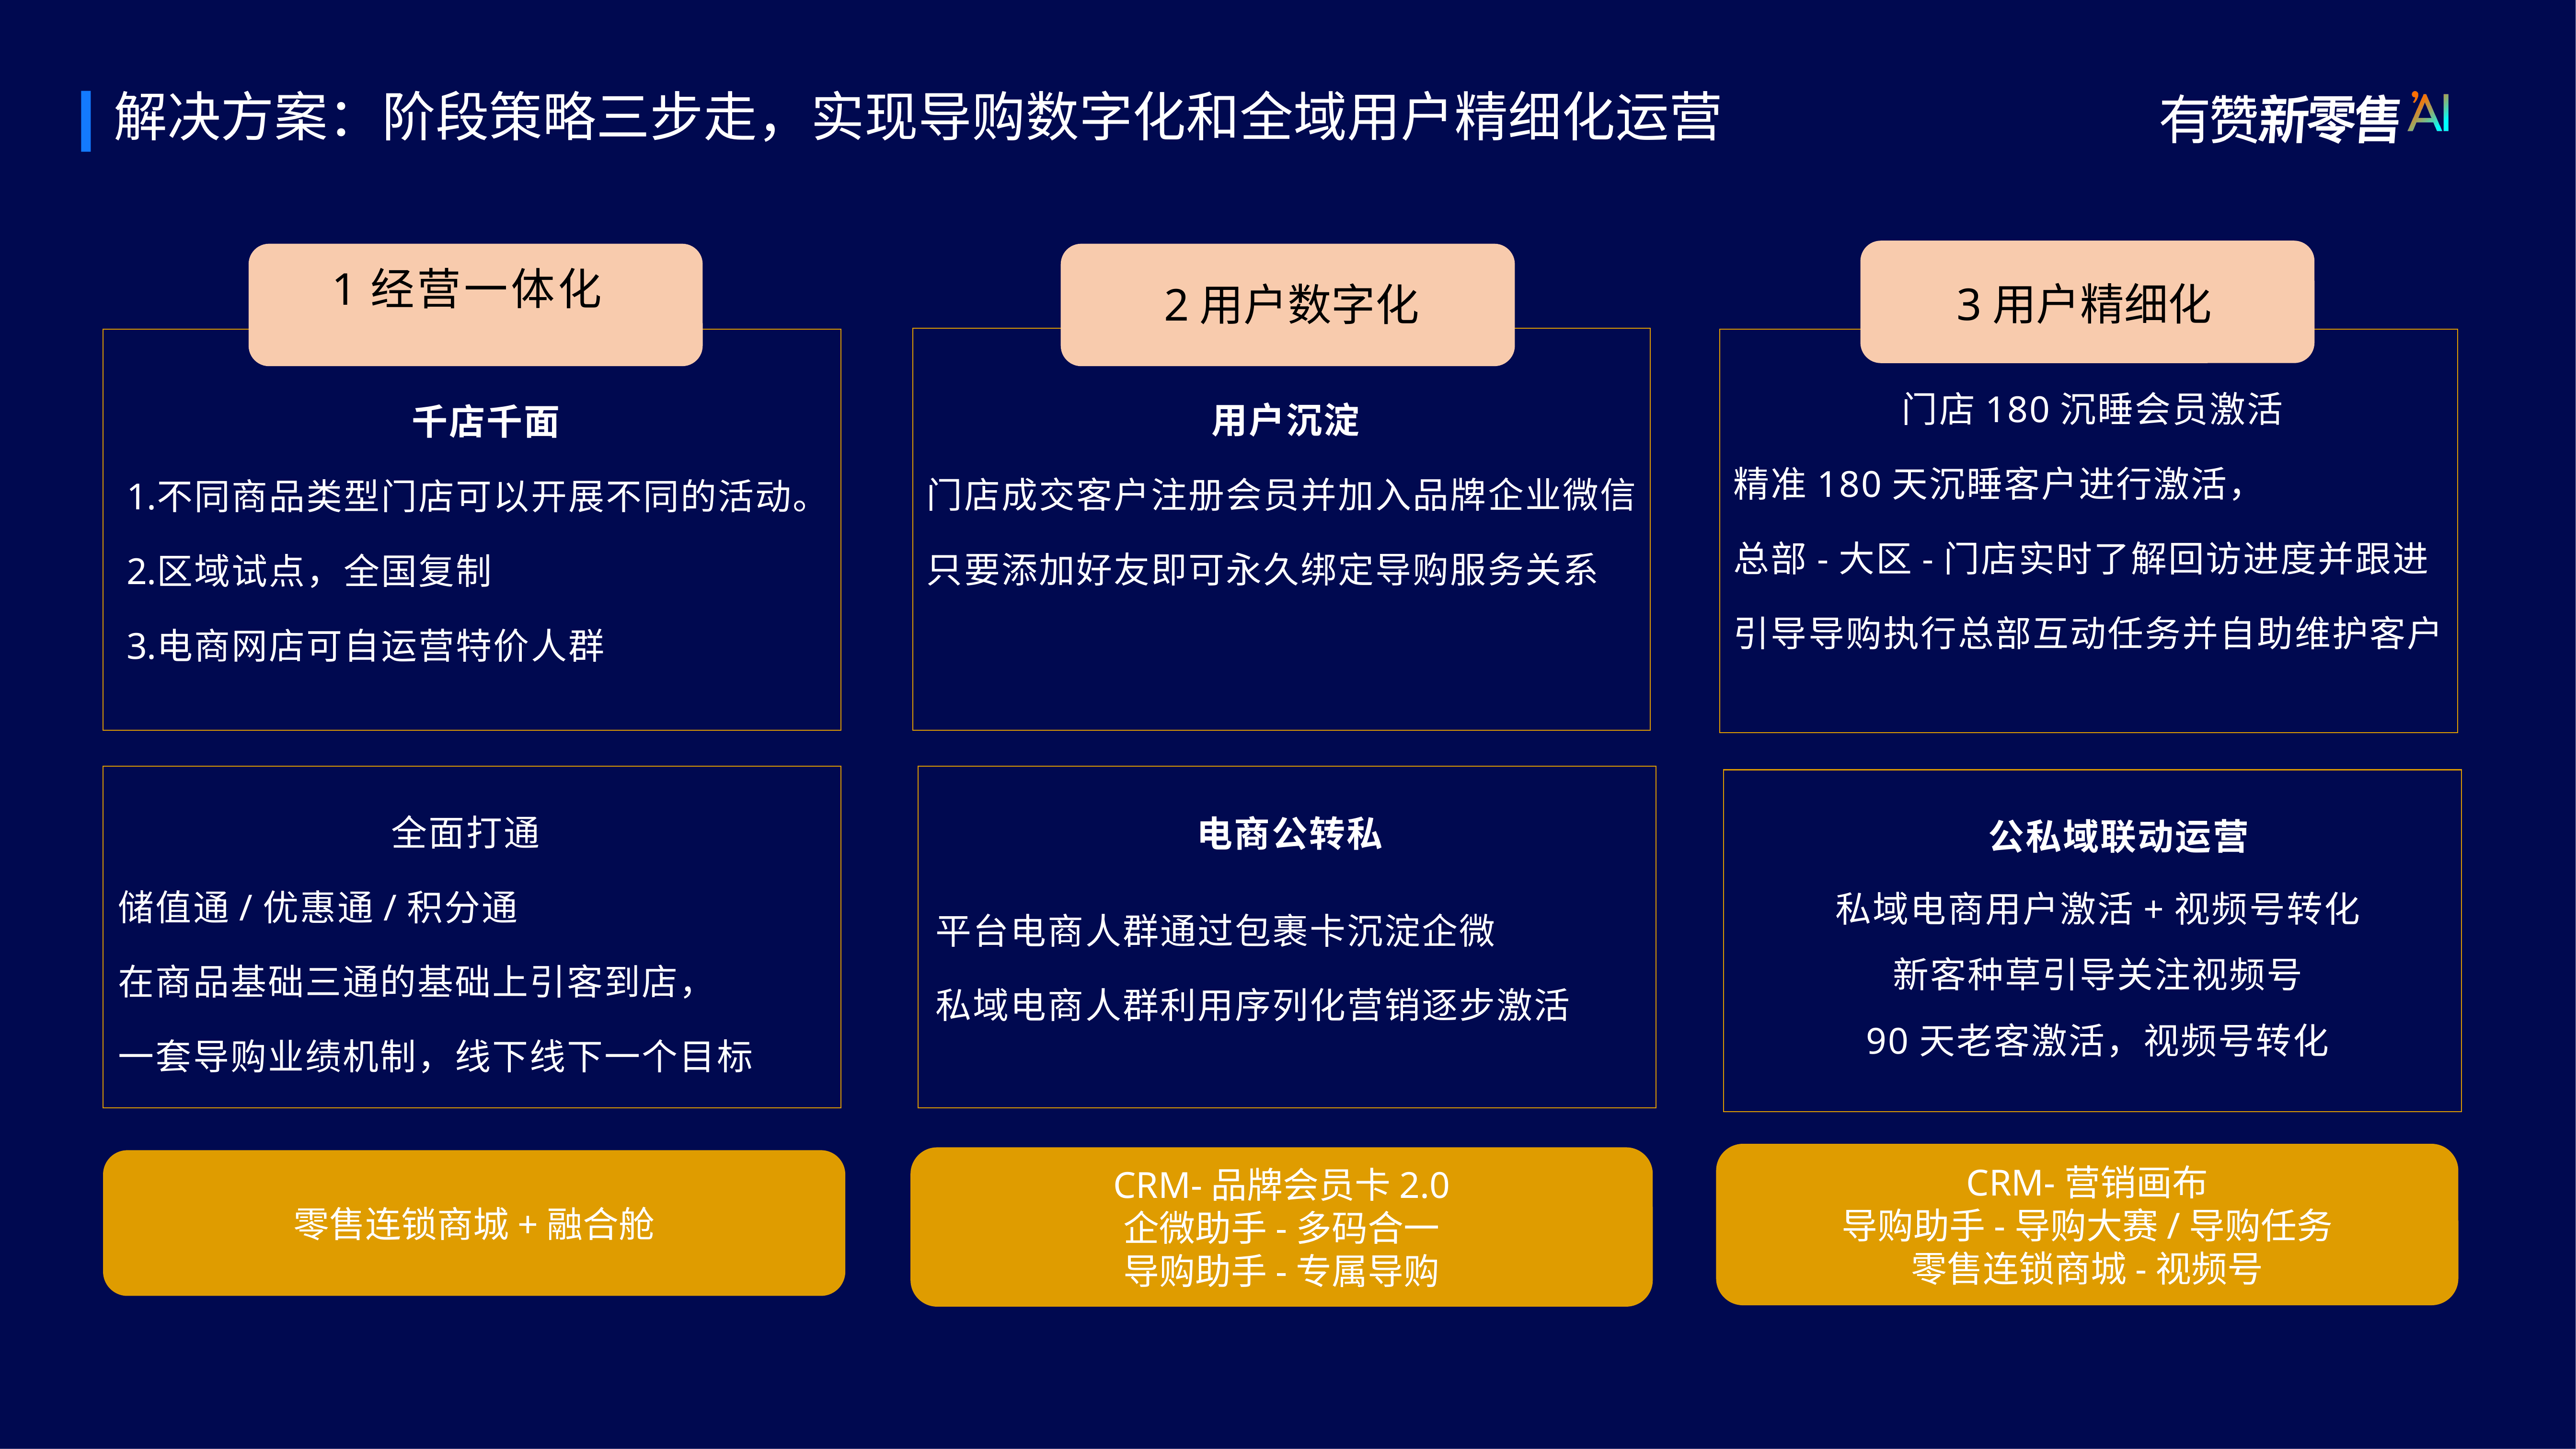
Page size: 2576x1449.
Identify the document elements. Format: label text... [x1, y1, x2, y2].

text_box [1723, 769, 2462, 1112]
text_box CRM-品牌会员卡2.0 企微助手-多码合一 导购助手-专属导购 [910, 1147, 1654, 1307]
text_box 零售连锁商城+融合舱 [103, 1150, 846, 1297]
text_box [81, 79, 1856, 152]
picture [2161, 91, 2449, 144]
text_box [912, 328, 1651, 731]
text_box 平台电商人群通过包裹卡沉淀企微 私域电商人群利用序列化营销逐步激活 [929, 883, 1642, 1003]
text_box [1060, 243, 1516, 367]
text_box [1860, 240, 2315, 361]
text_box 私域电商用户激活+视频号转化 新客种草引导关注视频号 90天老客激活，视频号转化 [1760, 869, 2435, 1084]
text_box [1719, 329, 2458, 733]
text_box 1经营一体化 [268, 257, 666, 348]
text_box 3用户精细化 [1876, 257, 2292, 348]
text_box 千店千面 不同商品类型门店可以开展不同的活动。 区域试点，全国复制 电商网店可自运营特价人群 [120, 374, 852, 740]
text_box 全面打通 储值通/优惠通/积分通 在商品基础三通的基础上引客到店， 一套导购业绩机制，线下线下一个目标 [111, 784, 820, 979]
text_box 公私域联动运营 [1781, 788, 2456, 850]
text_box 电商公转私 [922, 785, 1658, 837]
text_box CRM-营销画布 导购助手-导购大赛/导购任务 零售连锁商城-视频号 [1715, 1143, 2459, 1306]
text_box [103, 329, 841, 731]
text_box 2用户数字化 [1088, 258, 1496, 349]
text_box [103, 766, 841, 1108]
text_box 门店180沉睡会员激活 精准180天沉睡客户进行激活， 总部-大区-门店实时了解回访进度并跟进 引导导购执行总部互动任务并自助维护客户 [1726, 361, 2459, 576]
text_box [918, 766, 1656, 1108]
text_box 用户沉淀 门店成交客户注册会员并加入品牌企业微信 只要添加好友即可永久绑定导购服务关系 [920, 372, 1652, 739]
text_box [248, 243, 703, 367]
